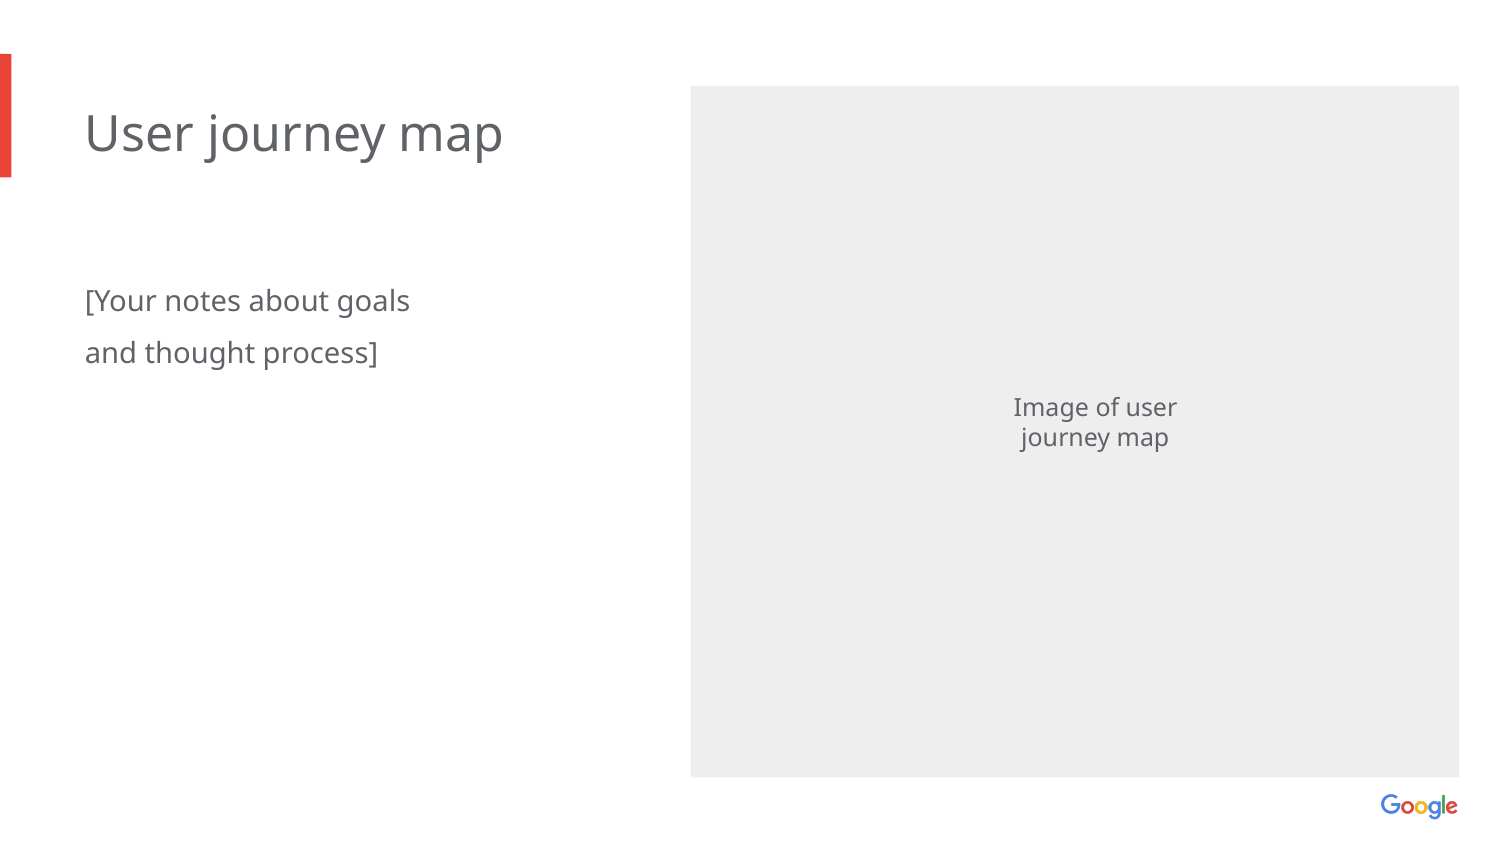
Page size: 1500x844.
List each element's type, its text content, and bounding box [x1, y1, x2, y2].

text_box [690, 85, 1460, 778]
picture [1381, 794, 1458, 820]
text_box Image of user journey map [986, 376, 1205, 467]
text_box User journey map [84, 85, 1087, 176]
text_box [Your notes about goals and thought process] [84, 249, 483, 385]
